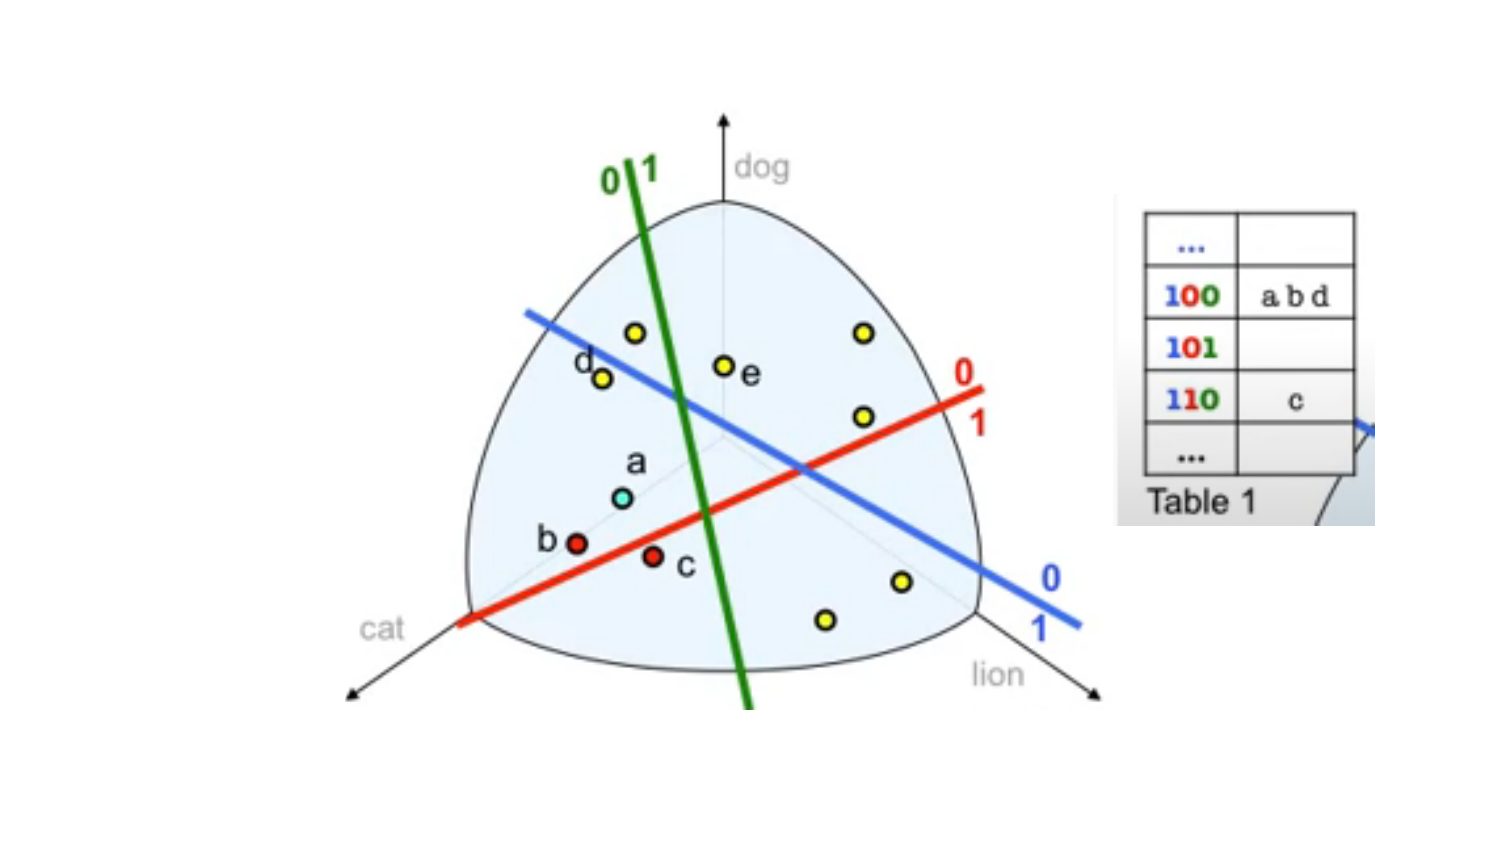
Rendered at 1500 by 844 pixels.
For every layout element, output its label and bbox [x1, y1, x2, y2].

picture [345, 101, 1375, 710]
